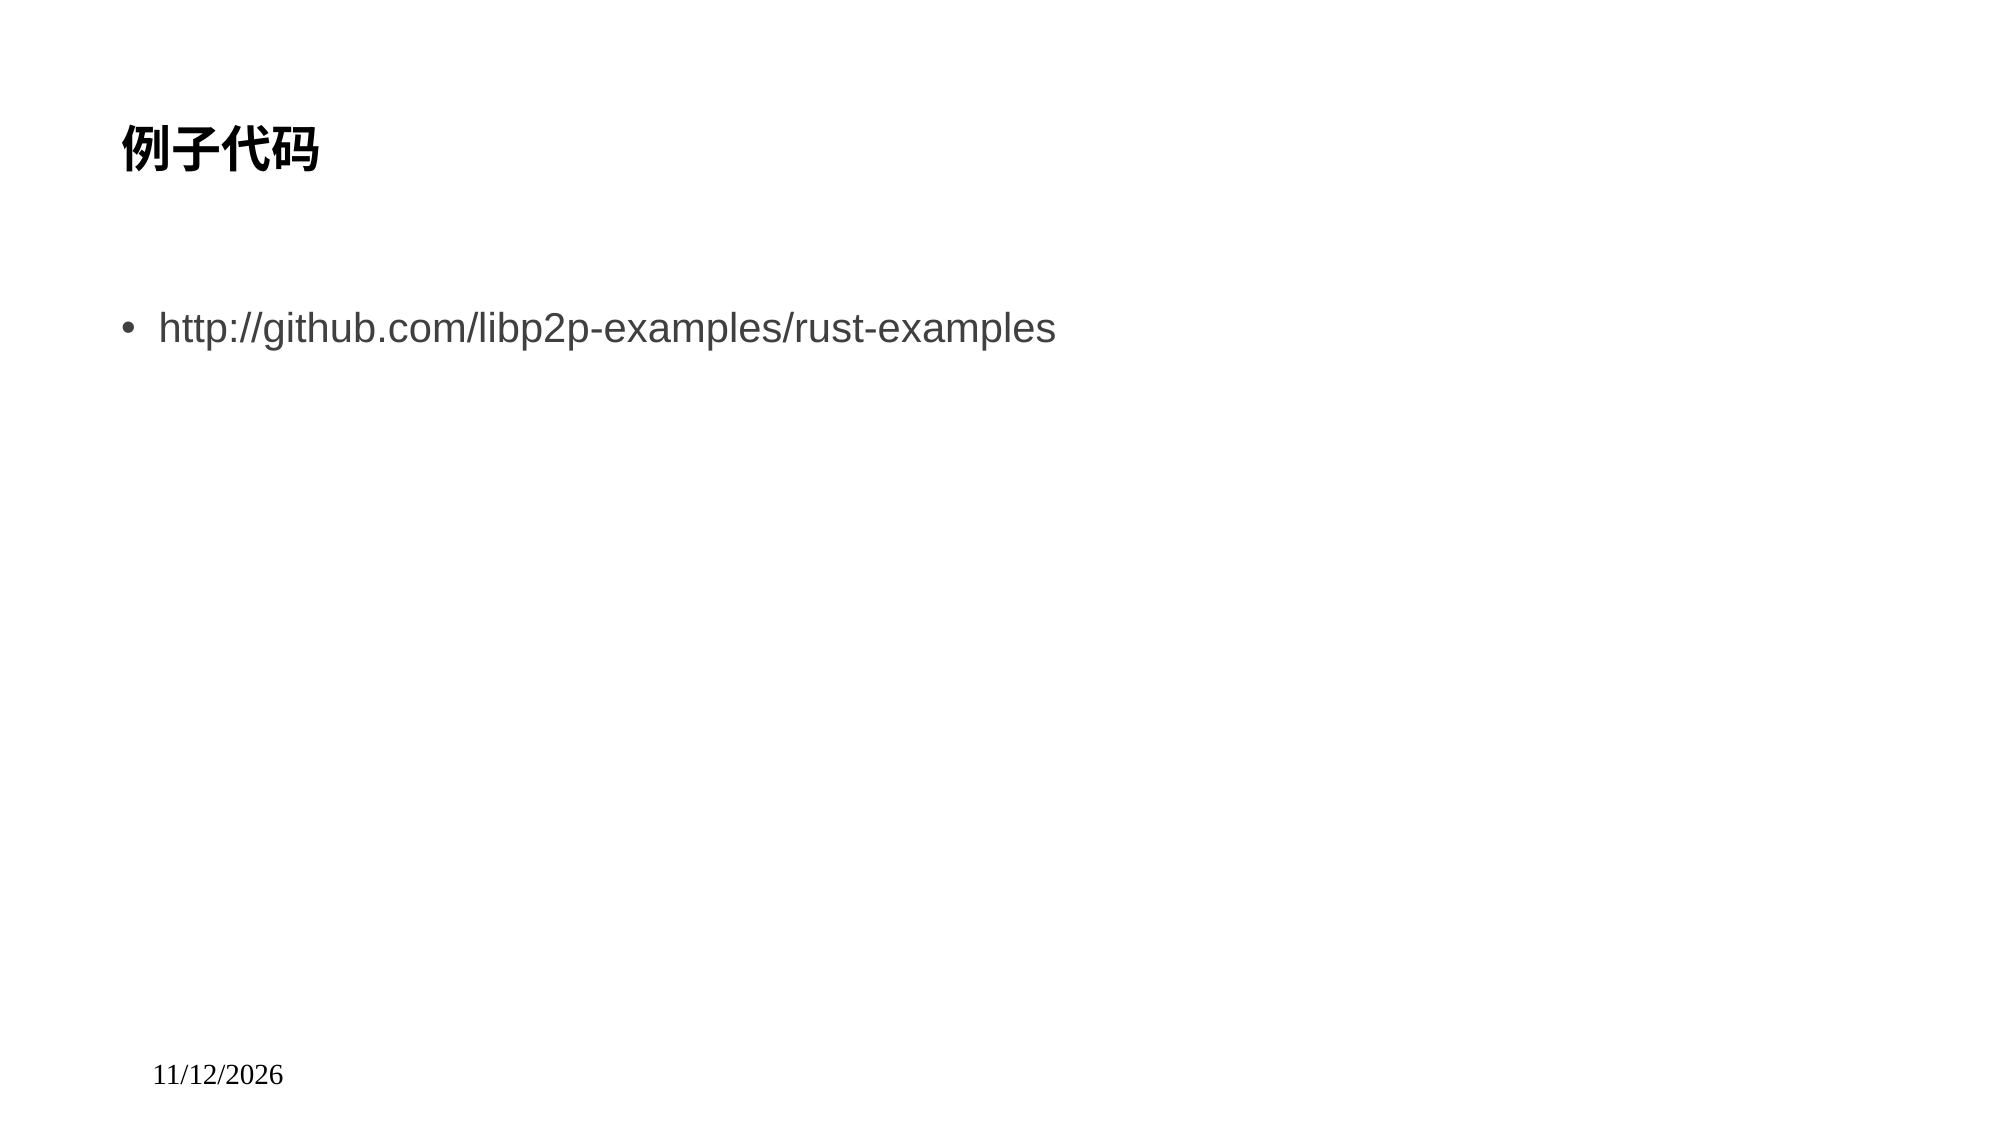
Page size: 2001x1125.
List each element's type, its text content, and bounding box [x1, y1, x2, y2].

slide_number [137, 1042, 588, 1103]
list http://github.com/libp2p-examples/rust-examples [106, 299, 1832, 1014]
title 例子代码 [106, 42, 1832, 260]
